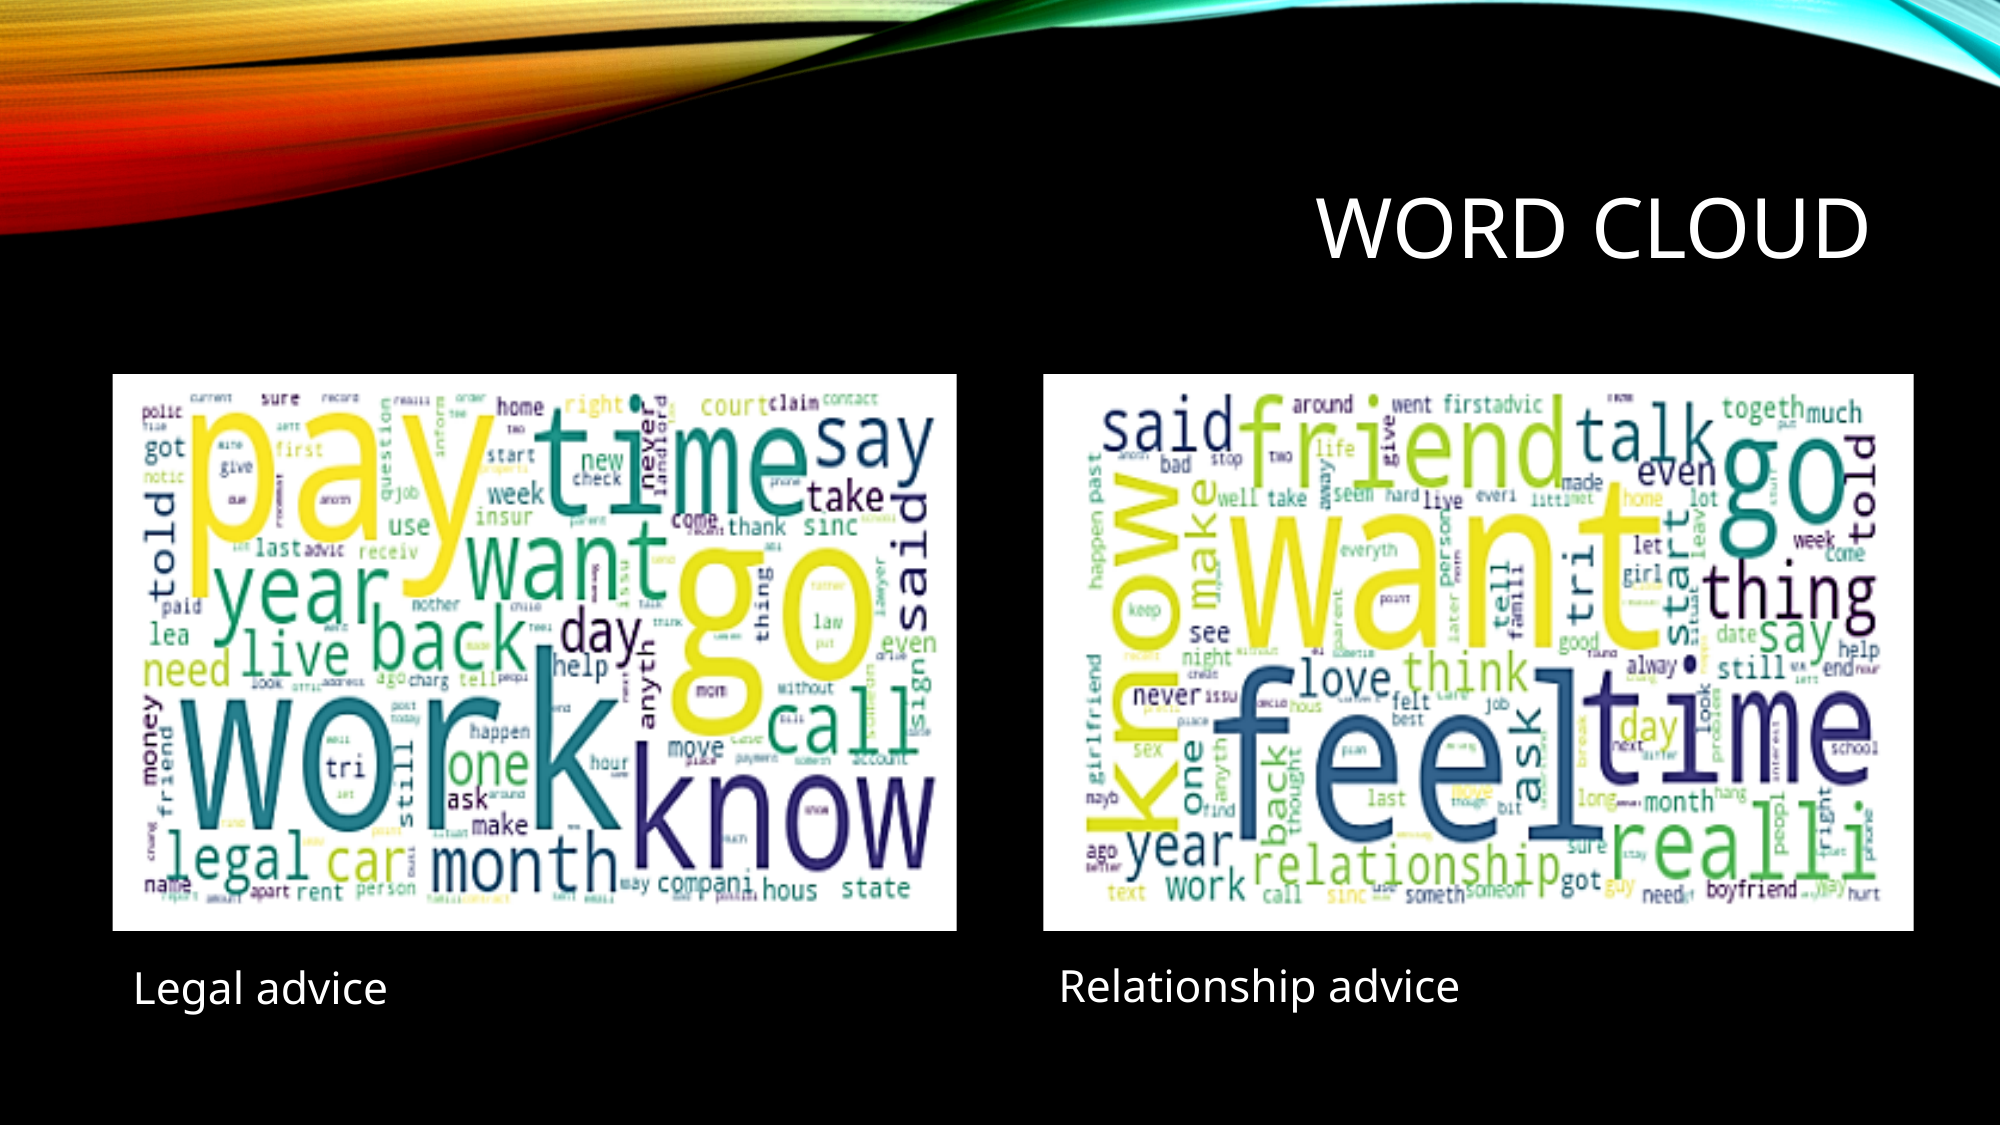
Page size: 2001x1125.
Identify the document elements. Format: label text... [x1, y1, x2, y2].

text_box Legal advice [112, 956, 631, 1043]
picture [112, 374, 957, 932]
picture [1043, 374, 1914, 932]
list Relationship advice [1043, 956, 1562, 1043]
title Word Cloud [474, 125, 1888, 338]
picture [0, 0, 2000, 237]
